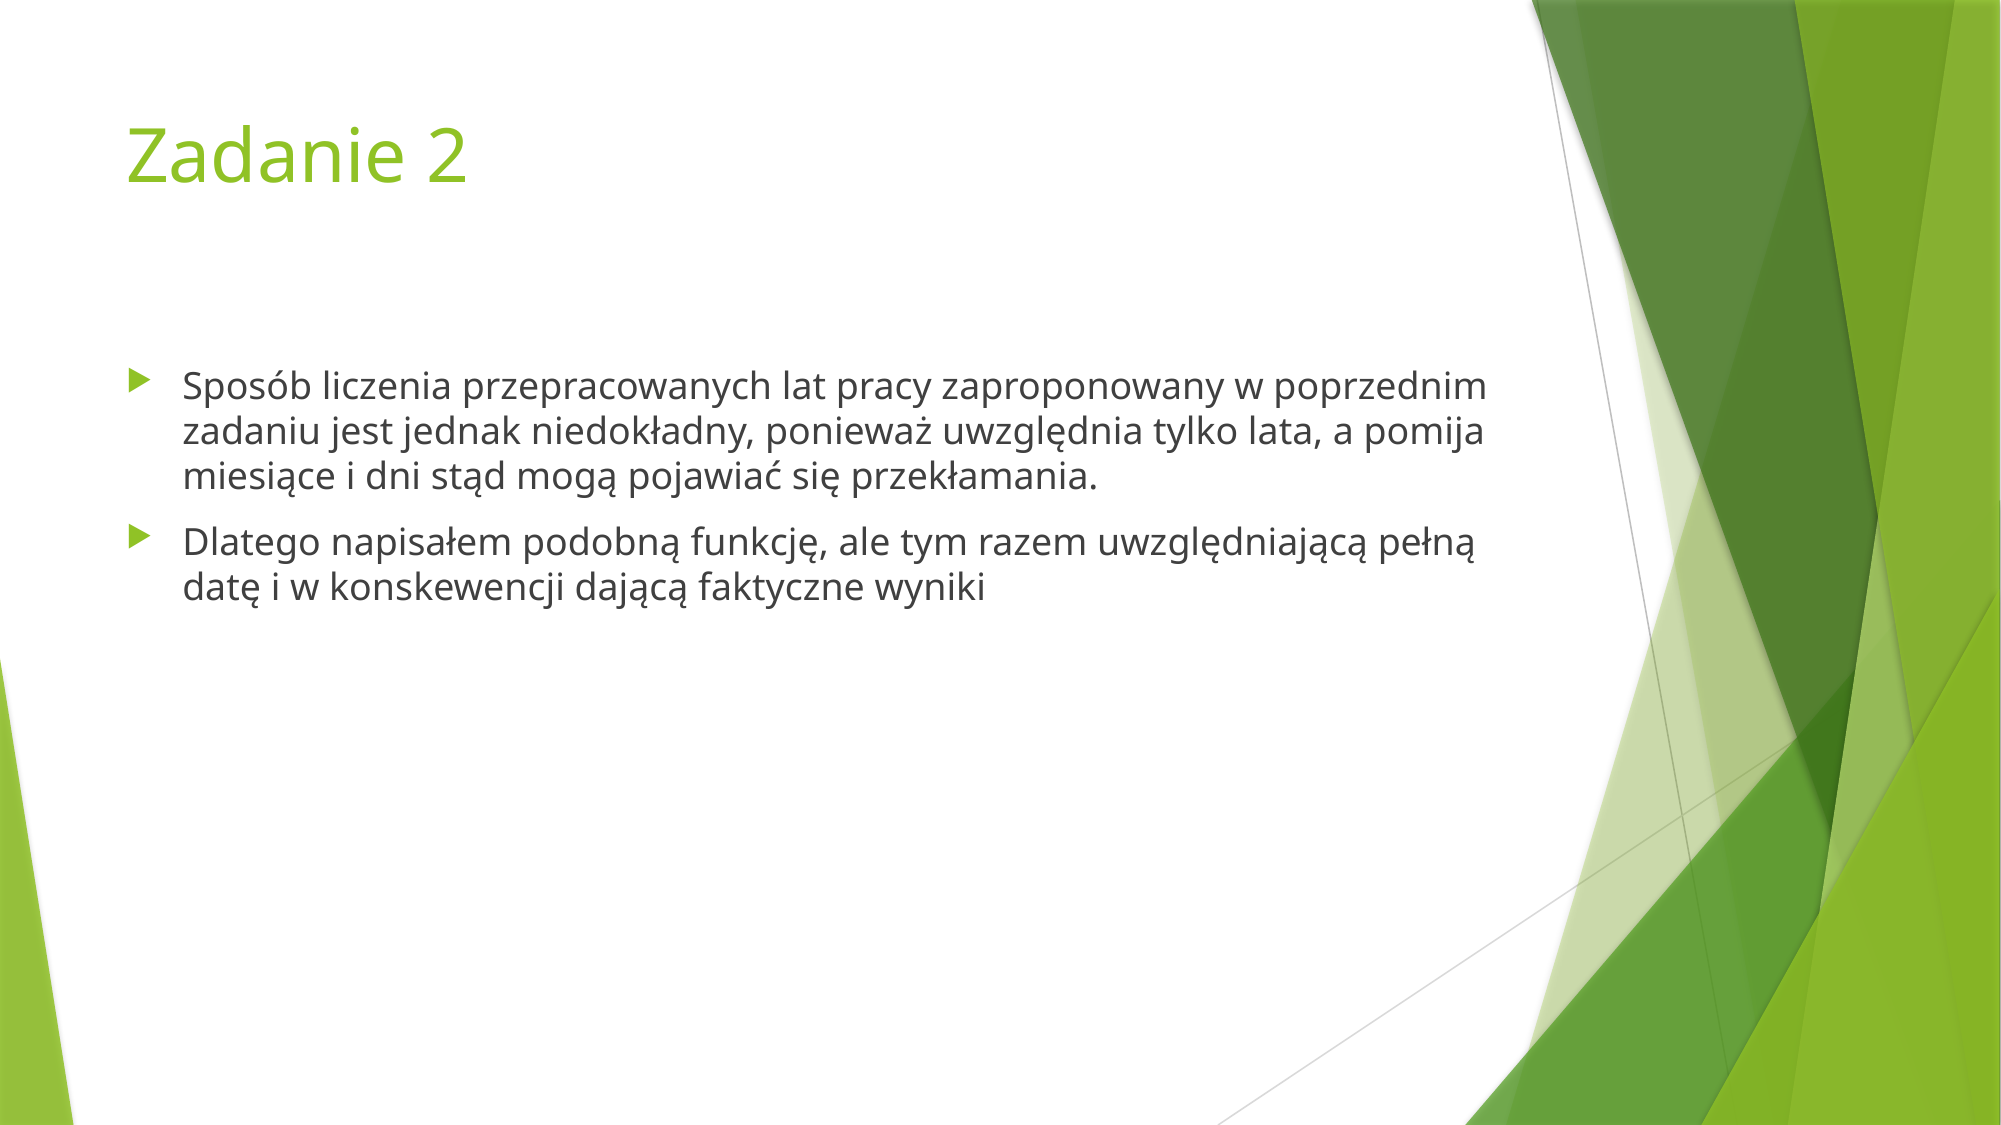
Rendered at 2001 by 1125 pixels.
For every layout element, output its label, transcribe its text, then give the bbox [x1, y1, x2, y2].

title Zadanie 2 [111, 99, 1522, 317]
list Sposób liczenia przepracowanych lat pracy zaproponowany w poprzednim zadaniu jest jednak niedokładny, ponieważ uwzględnia tylko lata, a pomija miesiące i dni stąd mogą pojawiać się przekłamania. Dlatego napisałem podobną funkcję, ale tym razem uwzględniającą pełną datę i w konskewencji dającą faktyczne wyniki [111, 354, 1522, 992]
